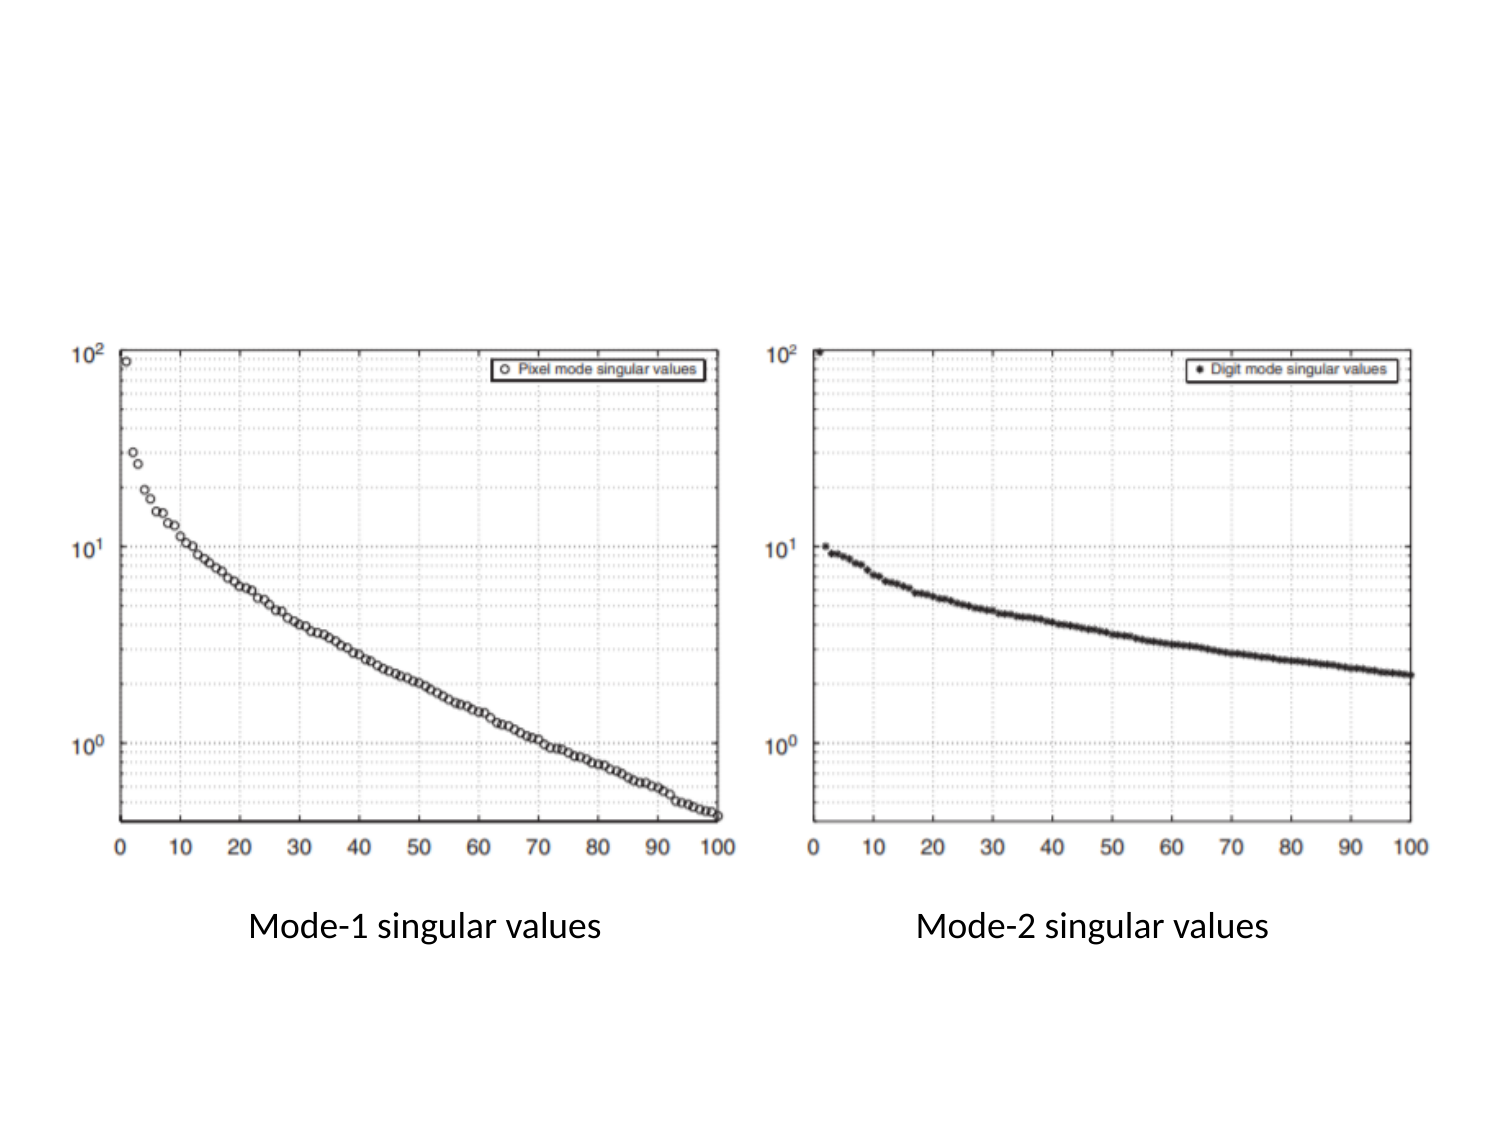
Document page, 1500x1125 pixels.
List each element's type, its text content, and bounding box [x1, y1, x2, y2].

text_box Mode-2 singular values [879, 893, 1306, 953]
text_box Mode-1 singular values [218, 893, 632, 953]
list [7, 302, 1500, 877]
